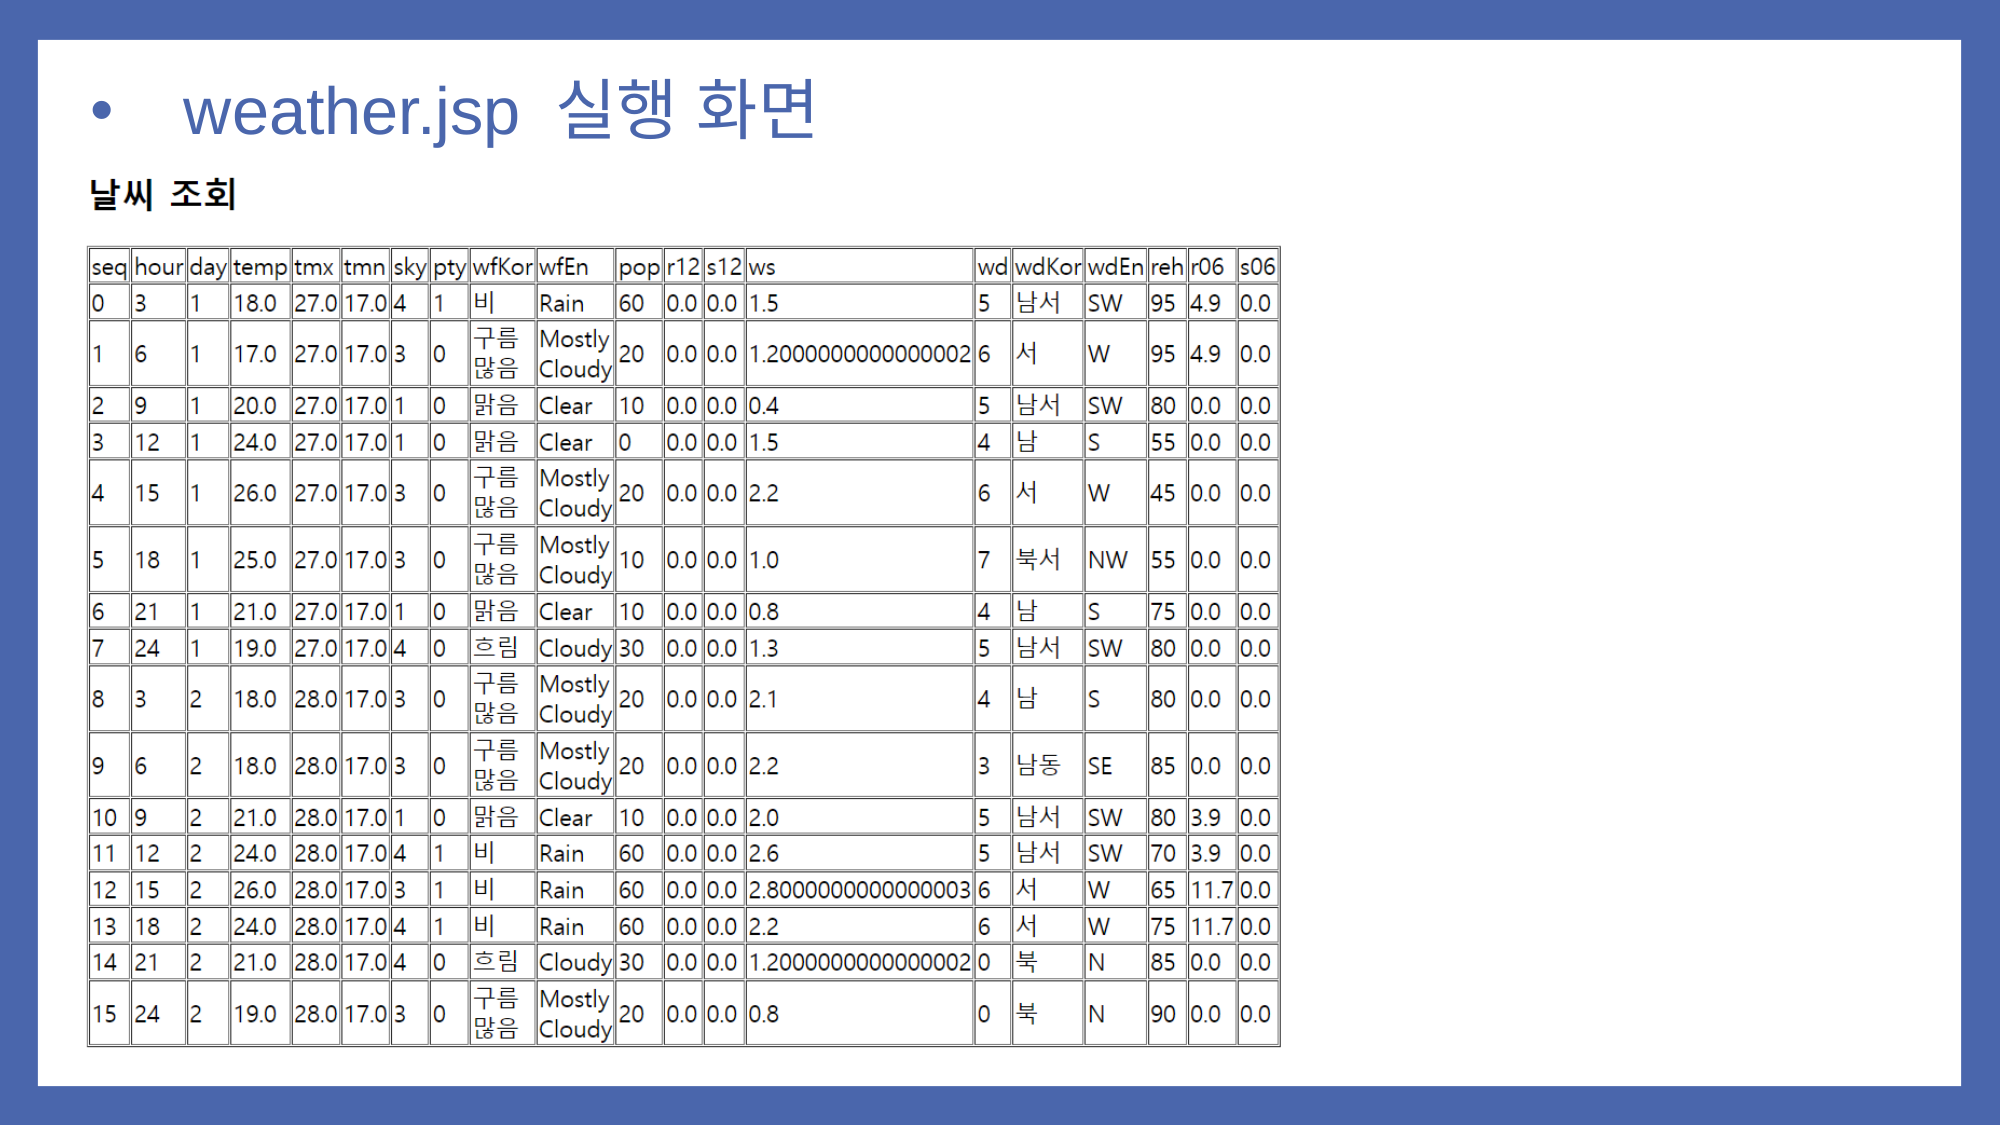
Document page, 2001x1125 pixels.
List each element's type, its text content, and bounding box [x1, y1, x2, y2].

picture [75, 165, 1297, 1058]
text_box weather.jsp 실행 화면 [75, 69, 1170, 149]
